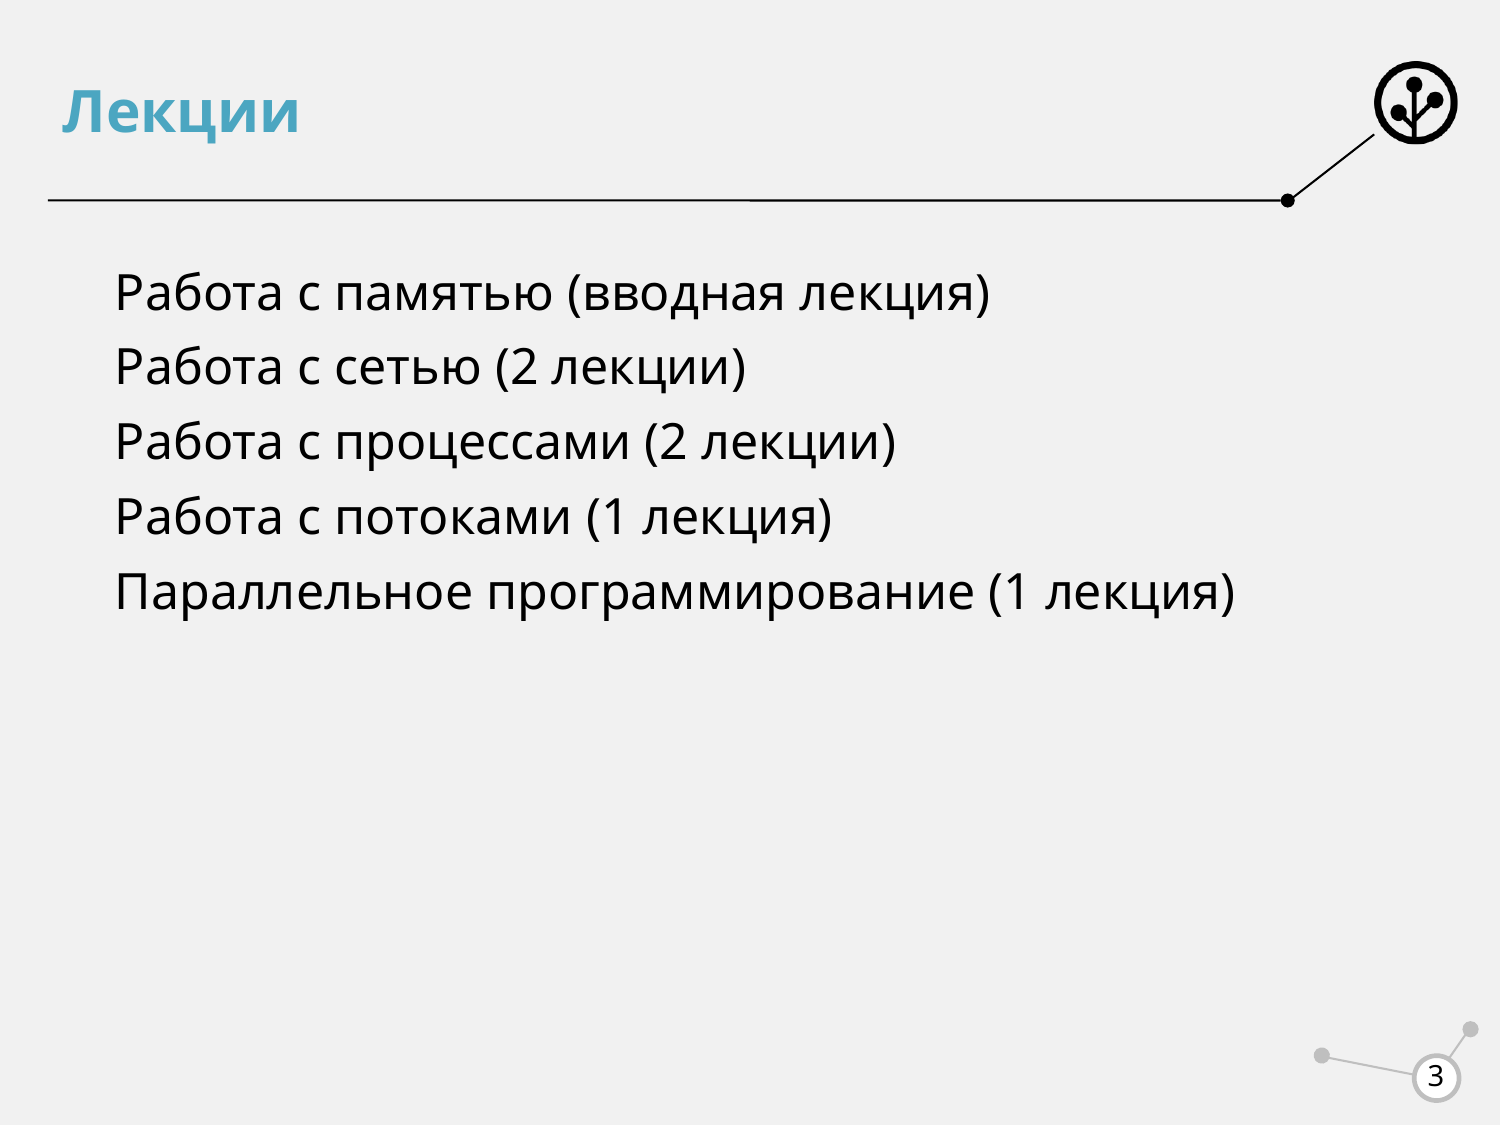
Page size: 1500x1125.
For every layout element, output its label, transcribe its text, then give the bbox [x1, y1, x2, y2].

slide_number 3 [1404, 1047, 1468, 1108]
picture [1363, 24, 1464, 185]
list Работа с памятью (вводная лекция) Работа с сетью (2 лекции) Работа с процессами (2 лекции) Работа с потоками (1 лекция) Параллельное программирование (1 лекция) [100, 259, 1336, 1015]
title Лекции [47, 42, 1281, 185]
